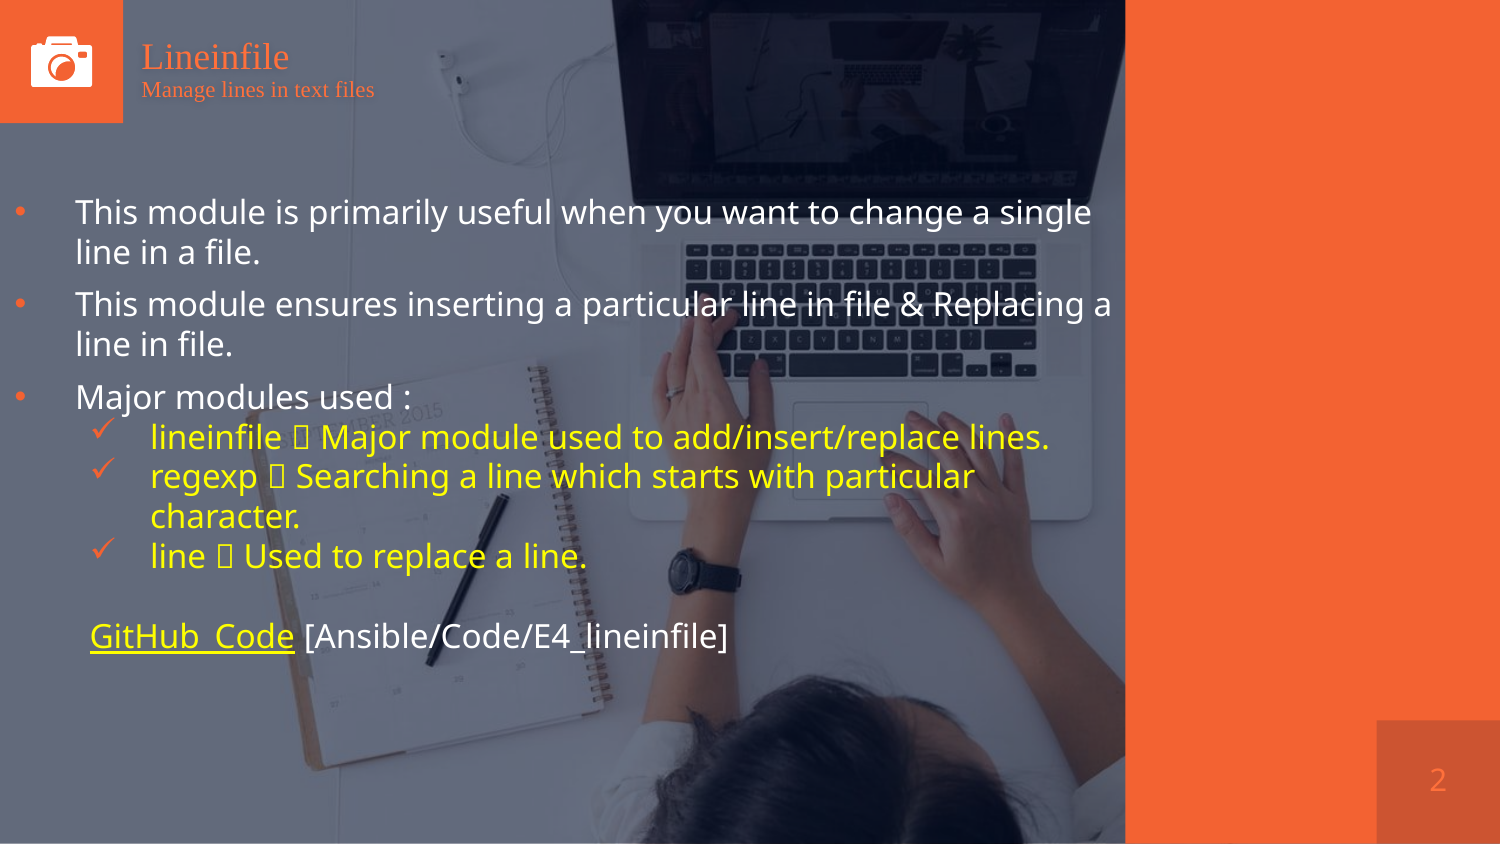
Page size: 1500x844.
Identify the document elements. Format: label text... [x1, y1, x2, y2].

title Lineinfile Manage lines in text files [141, 20, 1086, 103]
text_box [30, 35, 93, 88]
list This module is primarily useful when you want to change a single line in a file. This module ensures inserting a particular line in file & Replacing a line in file. Major modules used : lineinfile  Major module used to add/insert/replace lines. regexp  Searching a line which starts with particular character. line  Used to replace a line. GitHub_Code [Ansible/Code/E4_lineinfile] [0, 138, 1117, 829]
slide_number 2 [1376, 720, 1500, 844]
